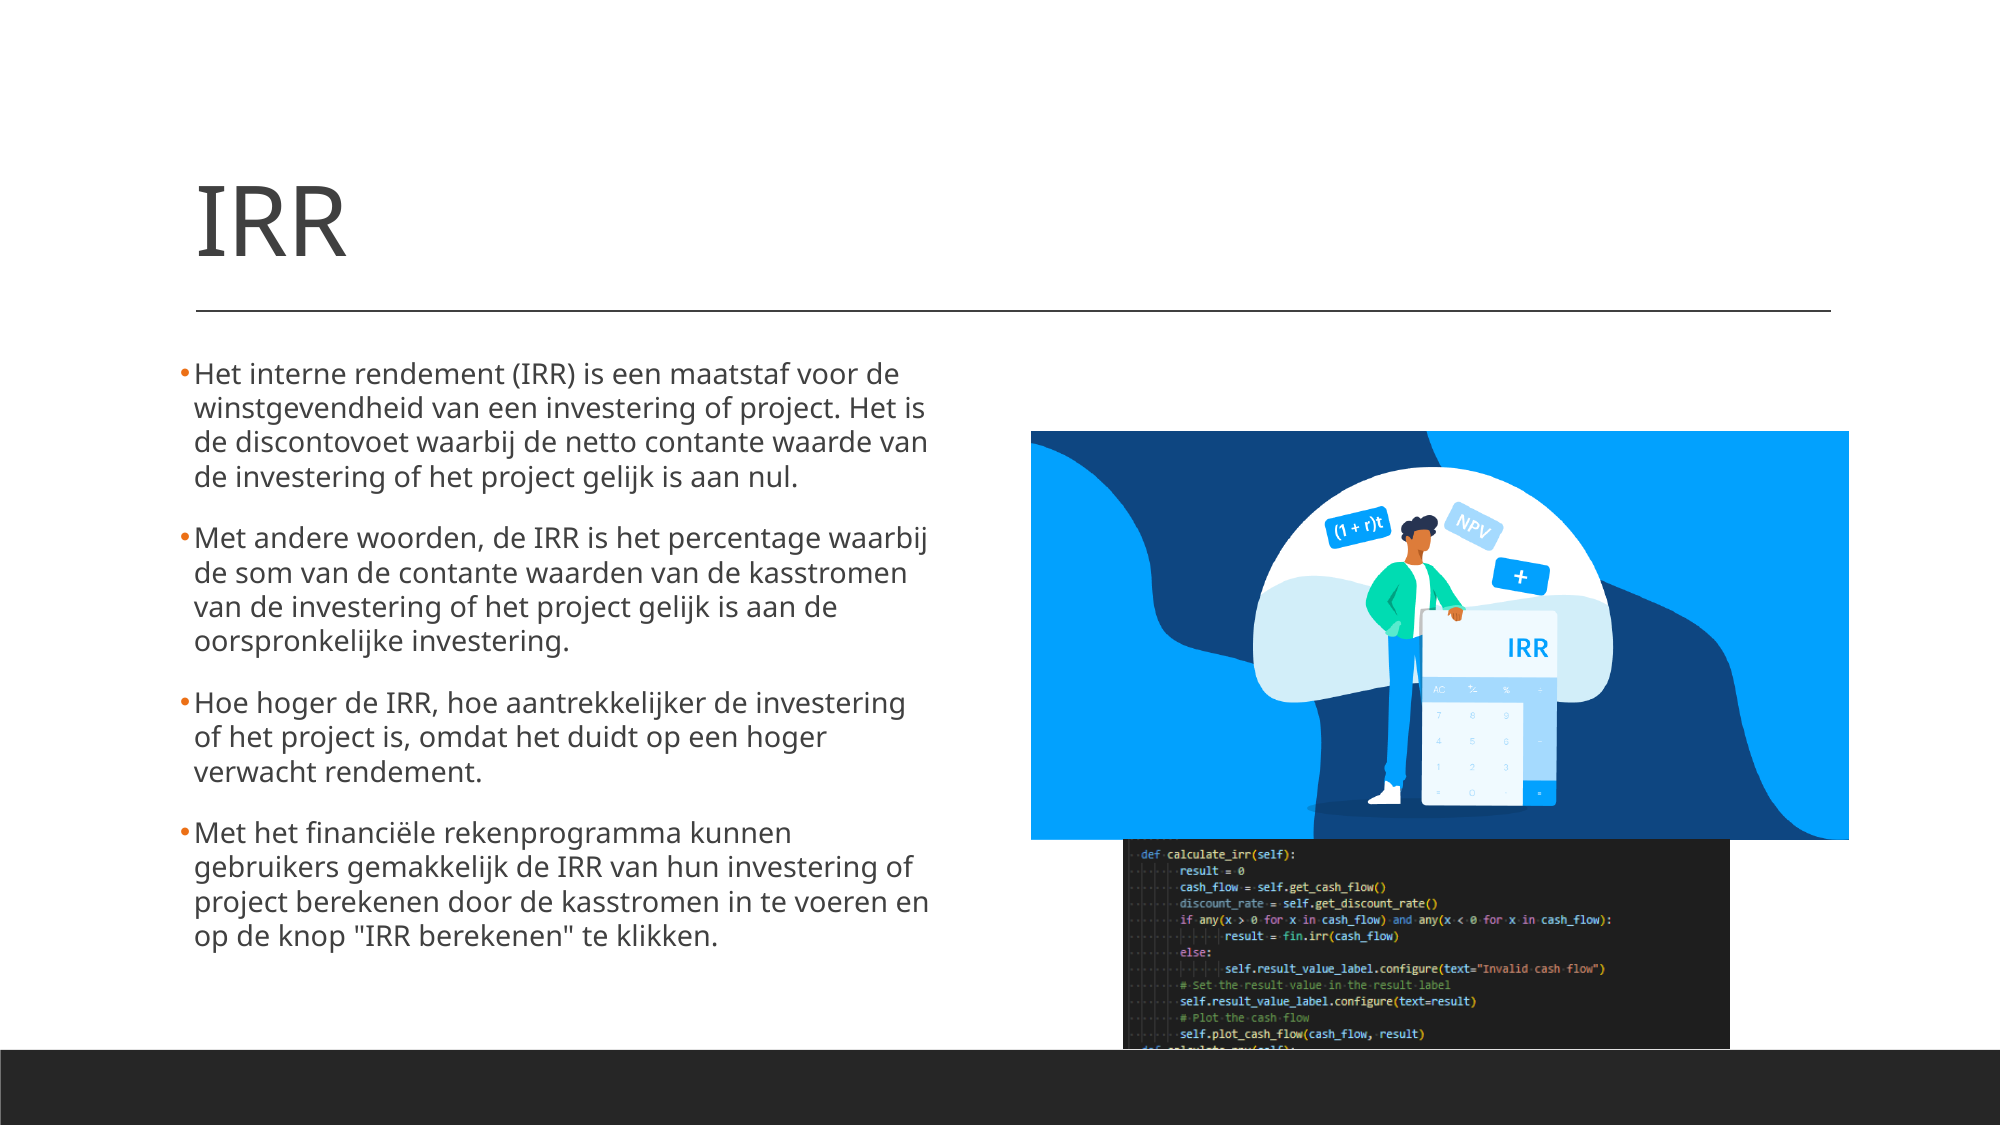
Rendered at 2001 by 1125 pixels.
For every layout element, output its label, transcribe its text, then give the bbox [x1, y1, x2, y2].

picture [1123, 839, 1730, 1049]
list Het interne rendement (IRR) is een maatstaf voor de winstgevendheid van een investering of project. Het is de discontovoet waarbij de netto contante waarde van de investering of het project gelijk is aan nul. Met andere woorden, de IRR is het percentage waarbij de som van de contante waarden van de kasstromen van de investering of het project gelijk is aan de oorspronkelijke investering. Hoe hoger de IRR, hoe aantrekkelijker de investering of het project is, omdat het duidt op een hoger verwacht rendement. Met het financiële rekenprogramma kunnen gebruikers gemakkelijk de IRR van hun investering of project berekenen door de kasstromen in te voeren en op de knop "IRR berekenen" te klikken. [180, 347, 942, 963]
title IRR [180, 47, 1830, 285]
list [1031, 431, 1849, 841]
